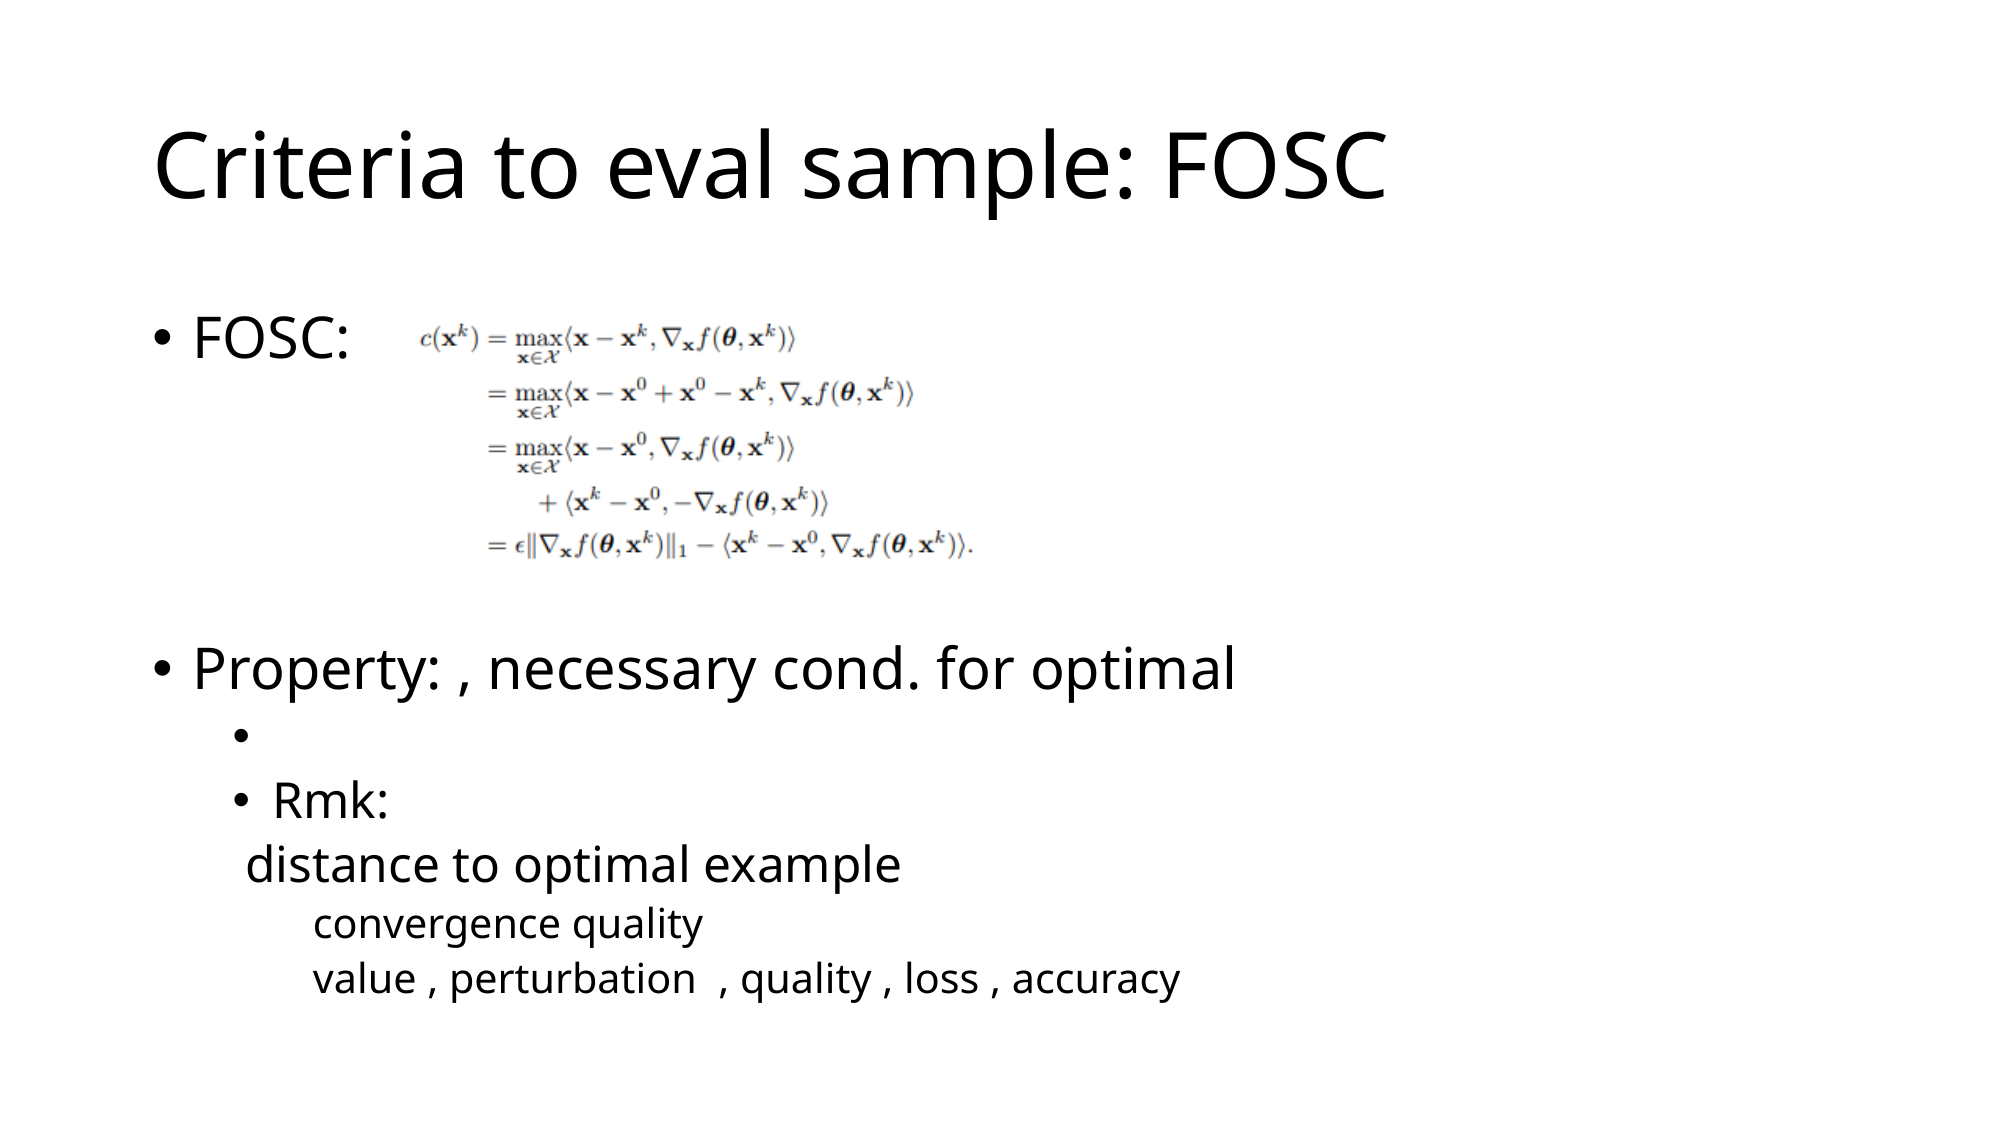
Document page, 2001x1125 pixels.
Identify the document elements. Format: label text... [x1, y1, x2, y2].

title Criteria to eval sample: FOSC [137, 59, 1863, 278]
picture [402, 298, 988, 588]
